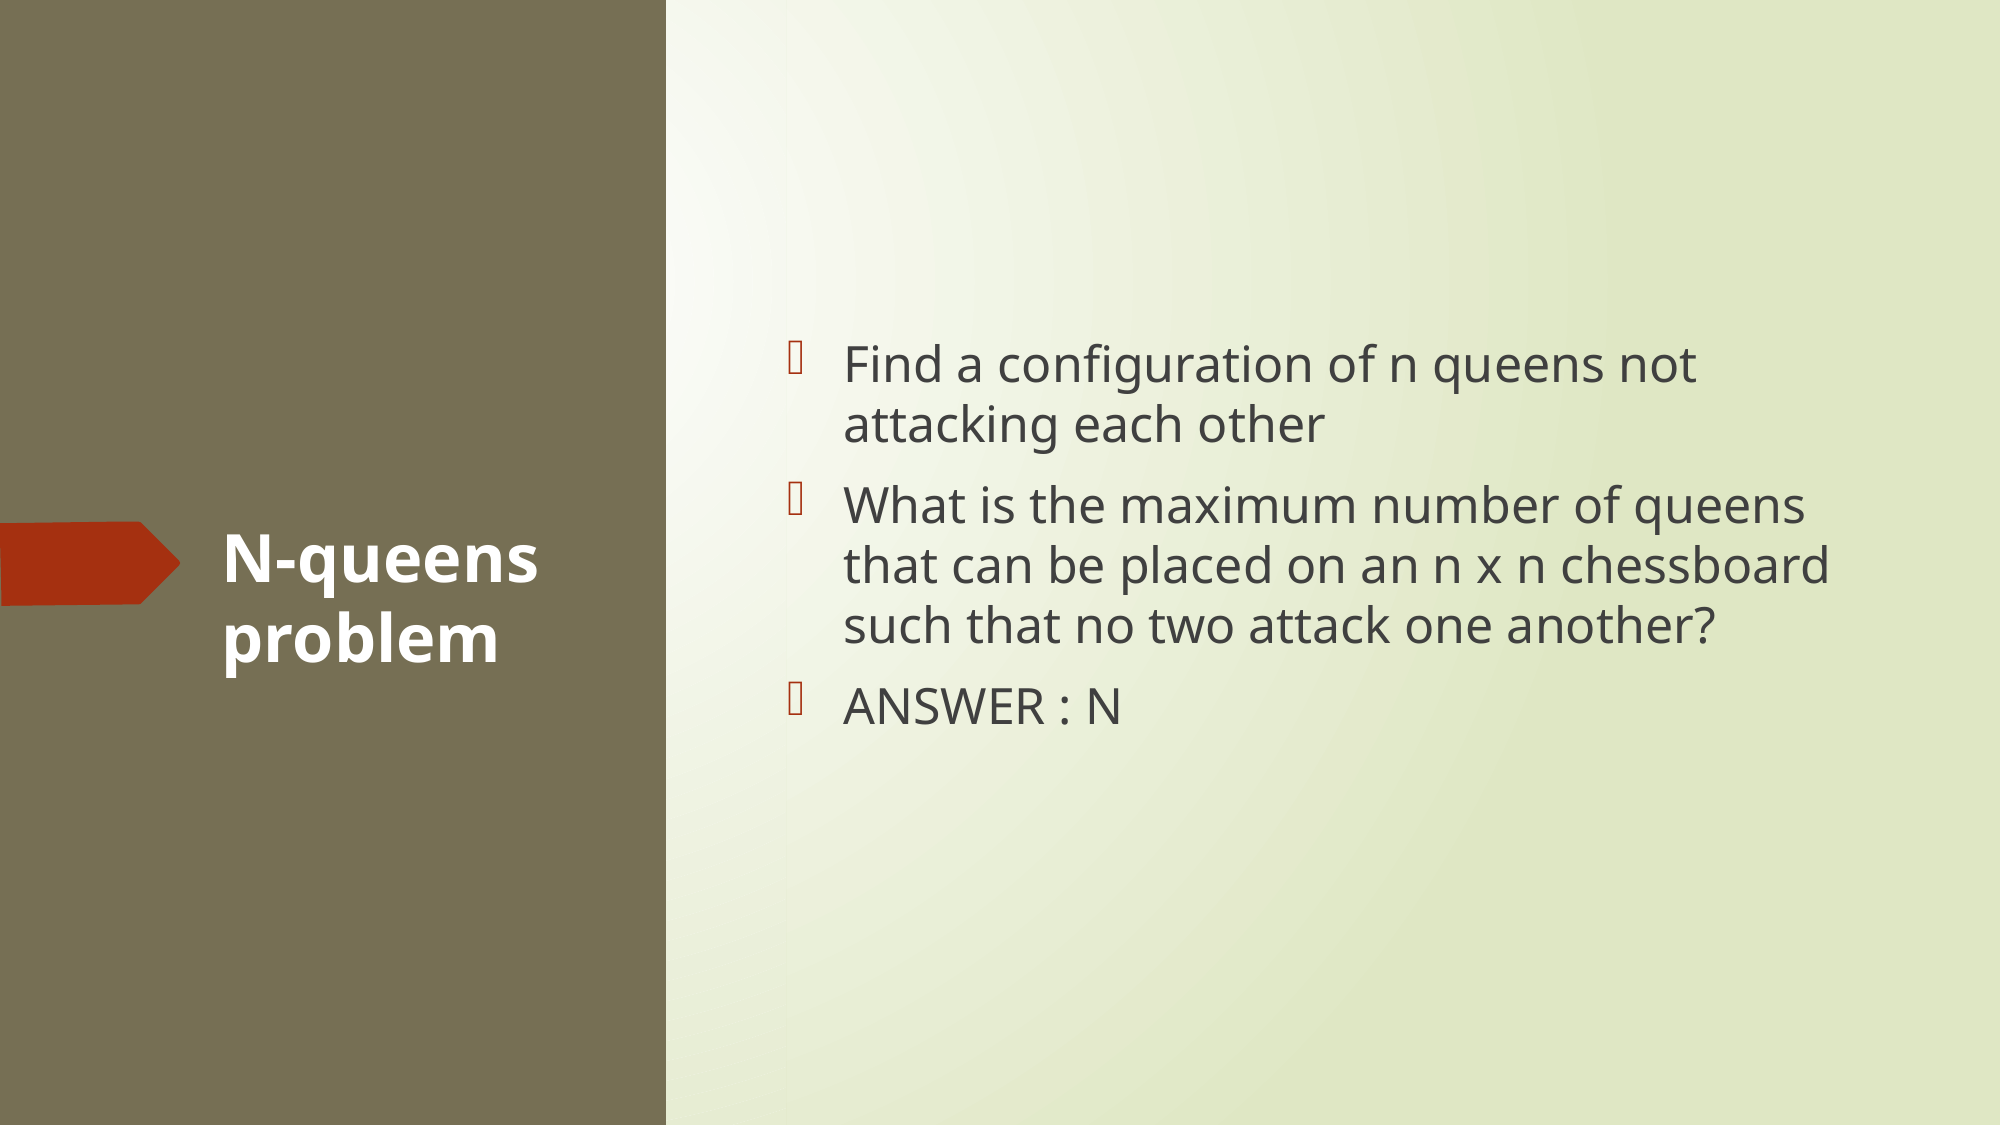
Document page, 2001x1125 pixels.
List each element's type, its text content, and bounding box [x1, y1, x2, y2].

text_box [785, 0, 2000, 1125]
text_box [0, 0, 667, 1125]
text_box [0, 521, 181, 606]
title N-queens problem [206, 508, 610, 1006]
list Find a configuration of n queens not attacking each other What is the maximum number of queens that can be placed on an n x n chessboard such that no two attack one another? ANSWER : N [772, 96, 1888, 970]
